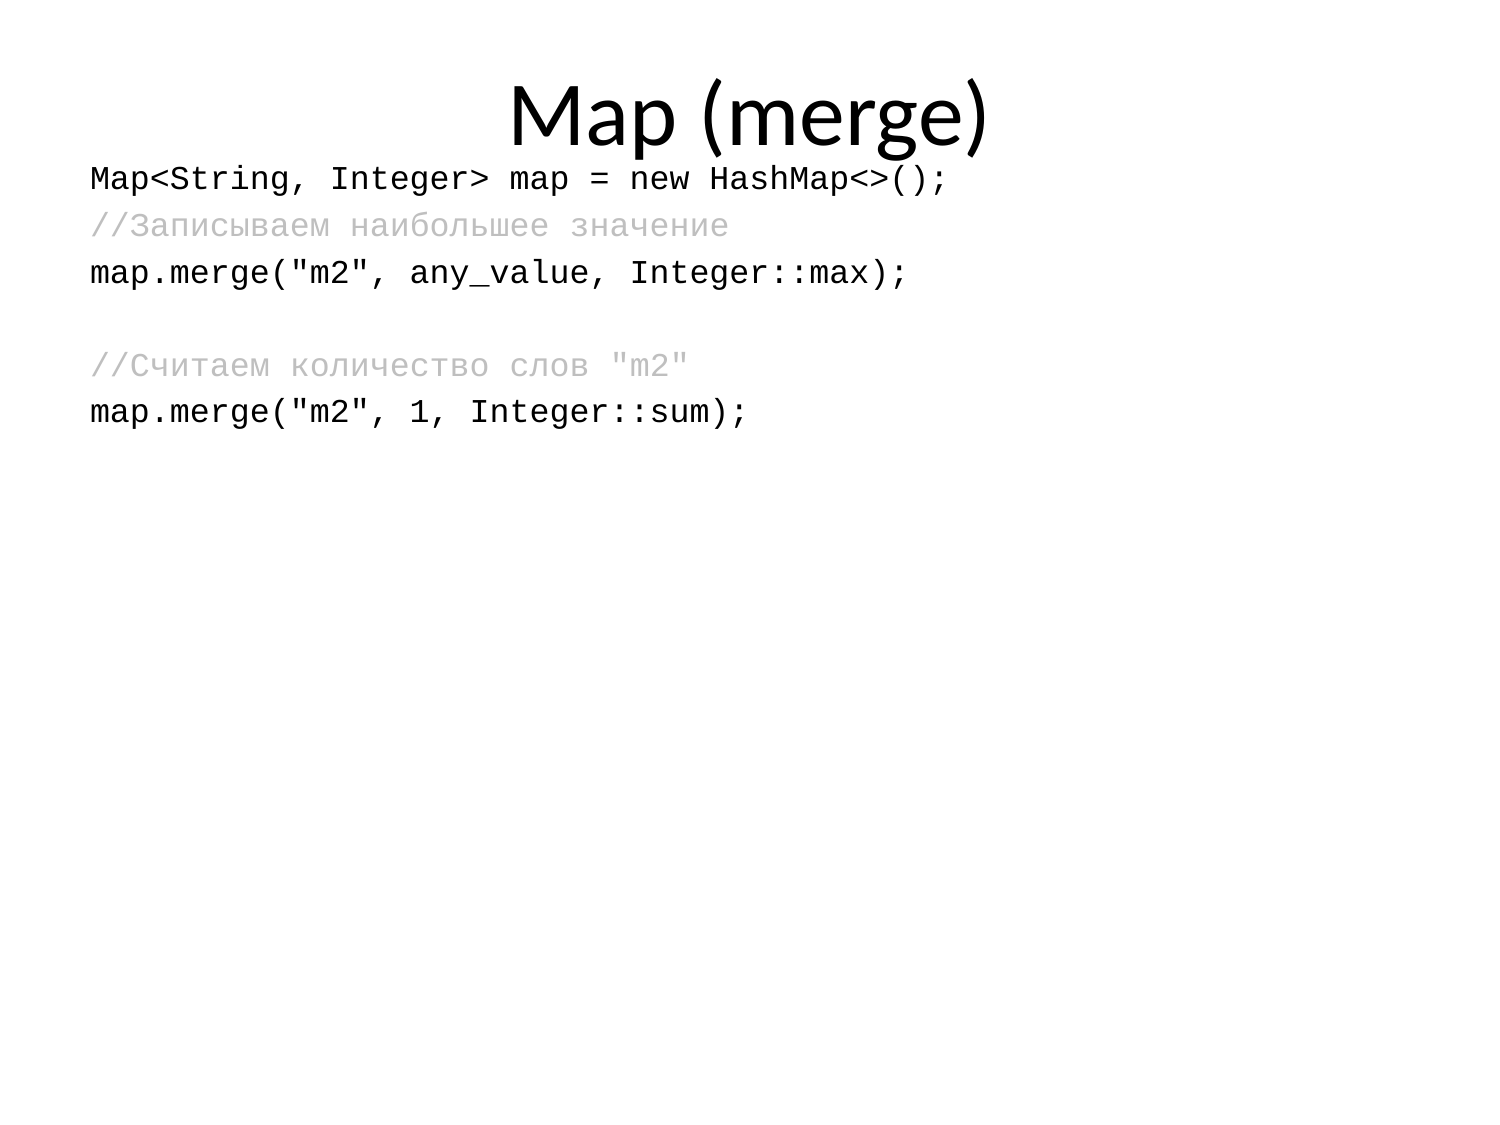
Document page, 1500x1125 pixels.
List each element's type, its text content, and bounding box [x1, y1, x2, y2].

title Map (merge) [75, 45, 1425, 149]
list Map<String, Integer> map = new HashMap<>(); //Записываем наибольшее значение map.merge("m2", any_value, Integer::max); //Считаем количество слов "m2" map.merge("m2", 1, Integer::sum); [75, 149, 1425, 1083]
